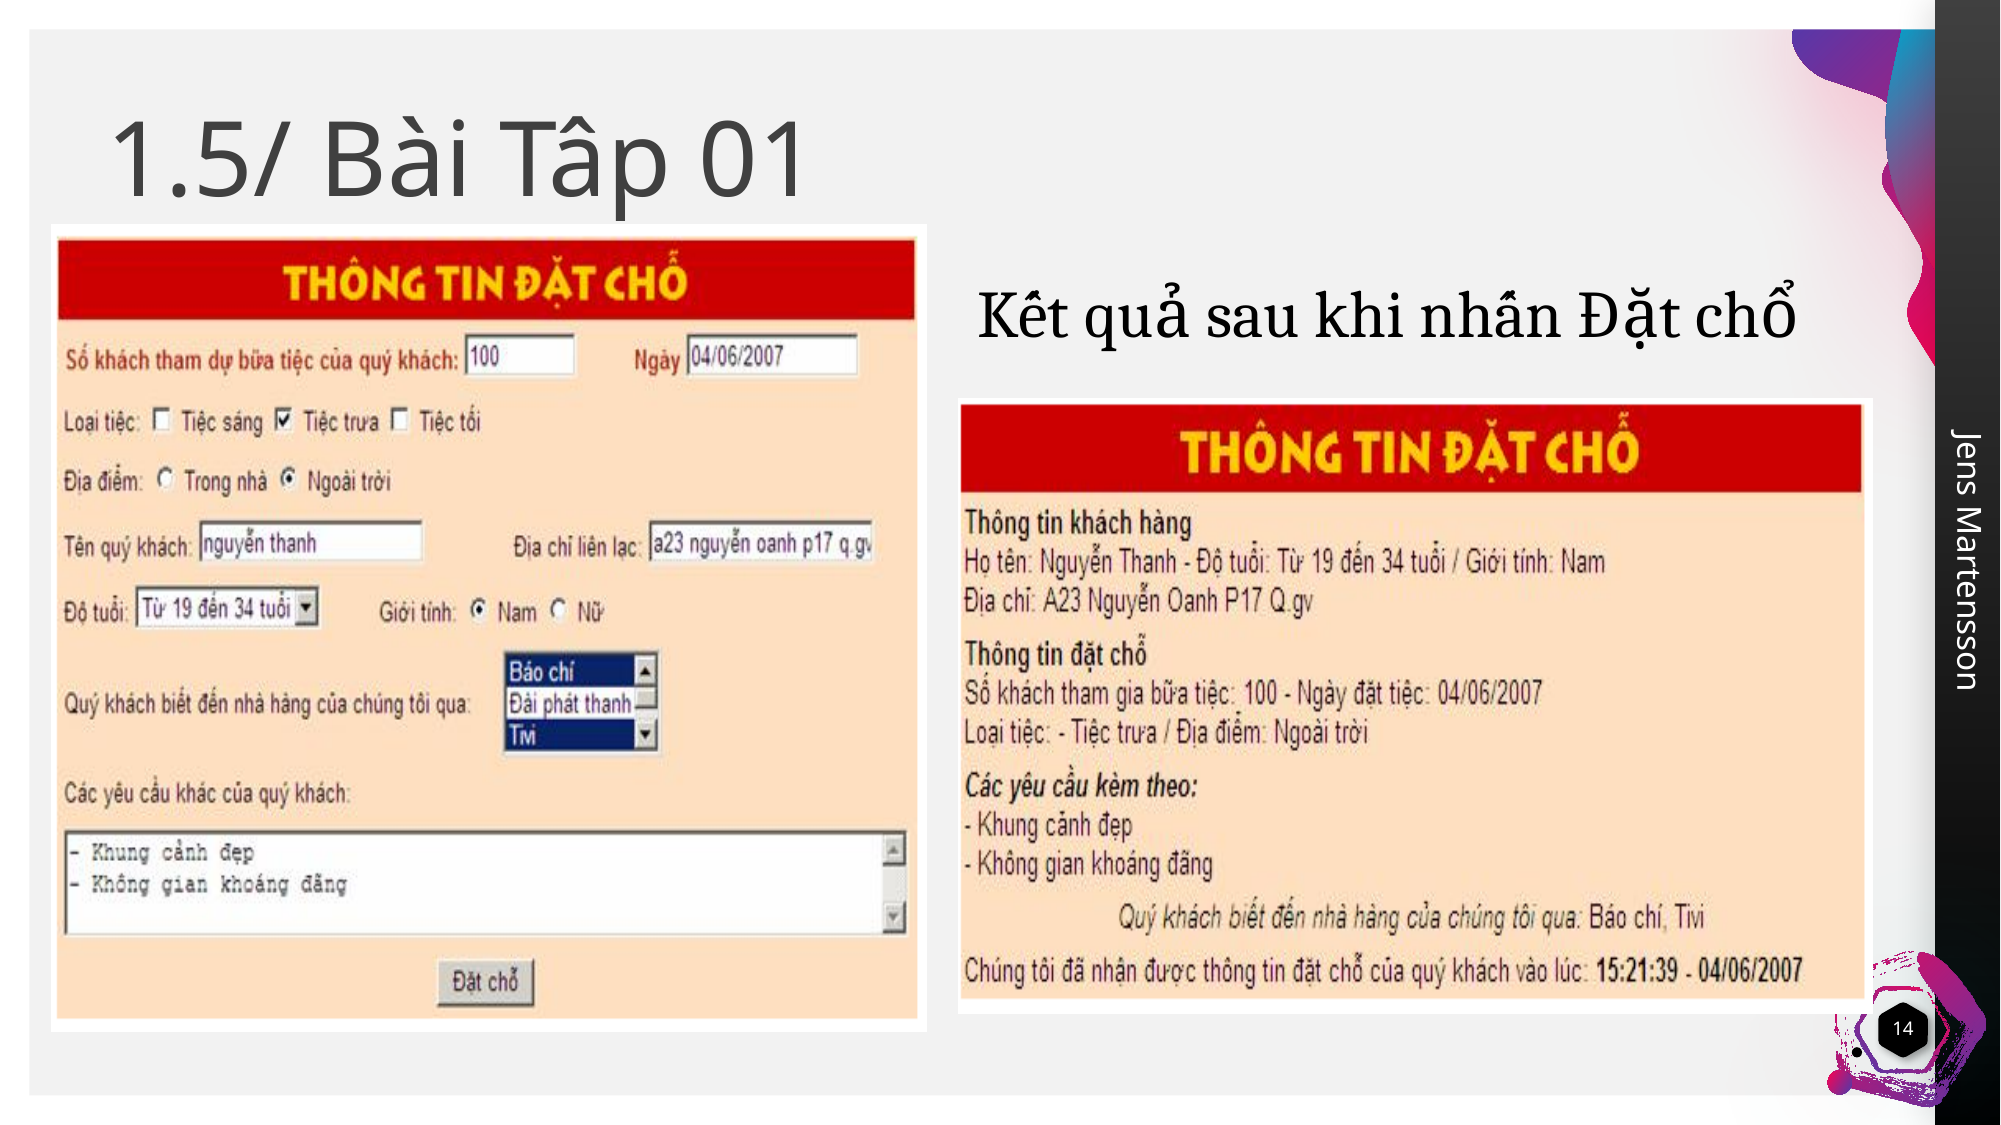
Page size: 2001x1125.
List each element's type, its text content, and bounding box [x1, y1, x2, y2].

picture [51, 224, 927, 1032]
title 1.5/ Bài Tâp 01 [106, 106, 1790, 225]
picture [958, 398, 1873, 1014]
slide_number 14 [1872, 1001, 1934, 1057]
text_box Kết quả sau khi nhấn Đặt chổ [962, 263, 1815, 359]
